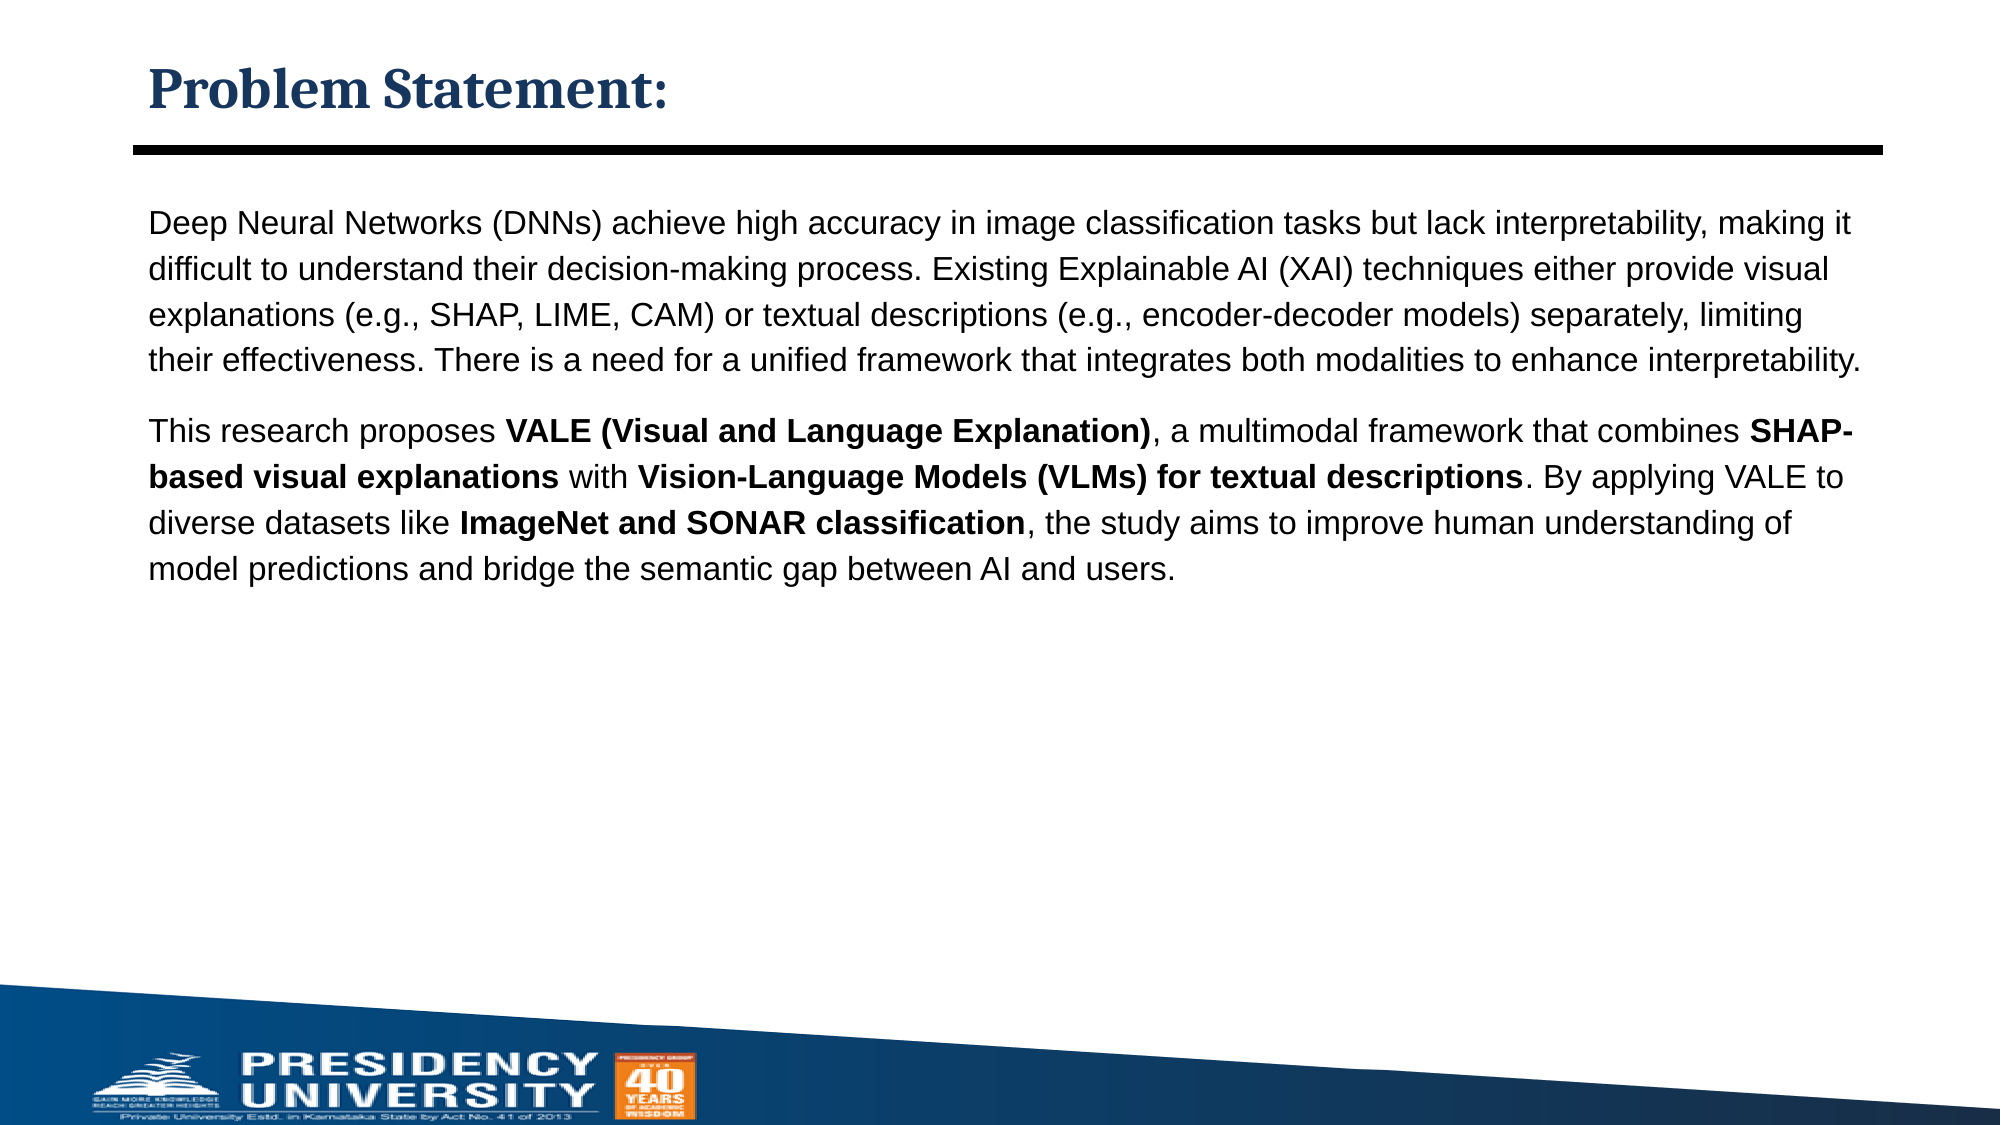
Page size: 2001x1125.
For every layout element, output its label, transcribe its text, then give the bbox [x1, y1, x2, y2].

picture [0, 982, 2000, 1125]
list Deep Neural Networks (DNNs) achieve high accuracy in image classification tasks but lack interpretability, making it difficult to understand their decision-making process. Existing Explainable AI (XAI) techniques either provide visual explanations (e.g., SHAP, LIME, CAM) or textual descriptions (e.g., encoder-decoder models) separately, limiting their effectiveness. There is a need for a unified framework that integrates both modalities to enhance interpretability. This research proposes VALE (Visual and Language Explanation), a multimodal framework that combines SHAP-based visual explanations with Vision-Language Models (VLMs) for textual descriptions. By applying VALE to diverse datasets like ImageNet and SONAR classification, the study aims to improve human understanding of model predictions and bridge the semantic gap between AI and users. [133, 187, 1884, 1000]
title Problem Statement: [133, 45, 1884, 125]
